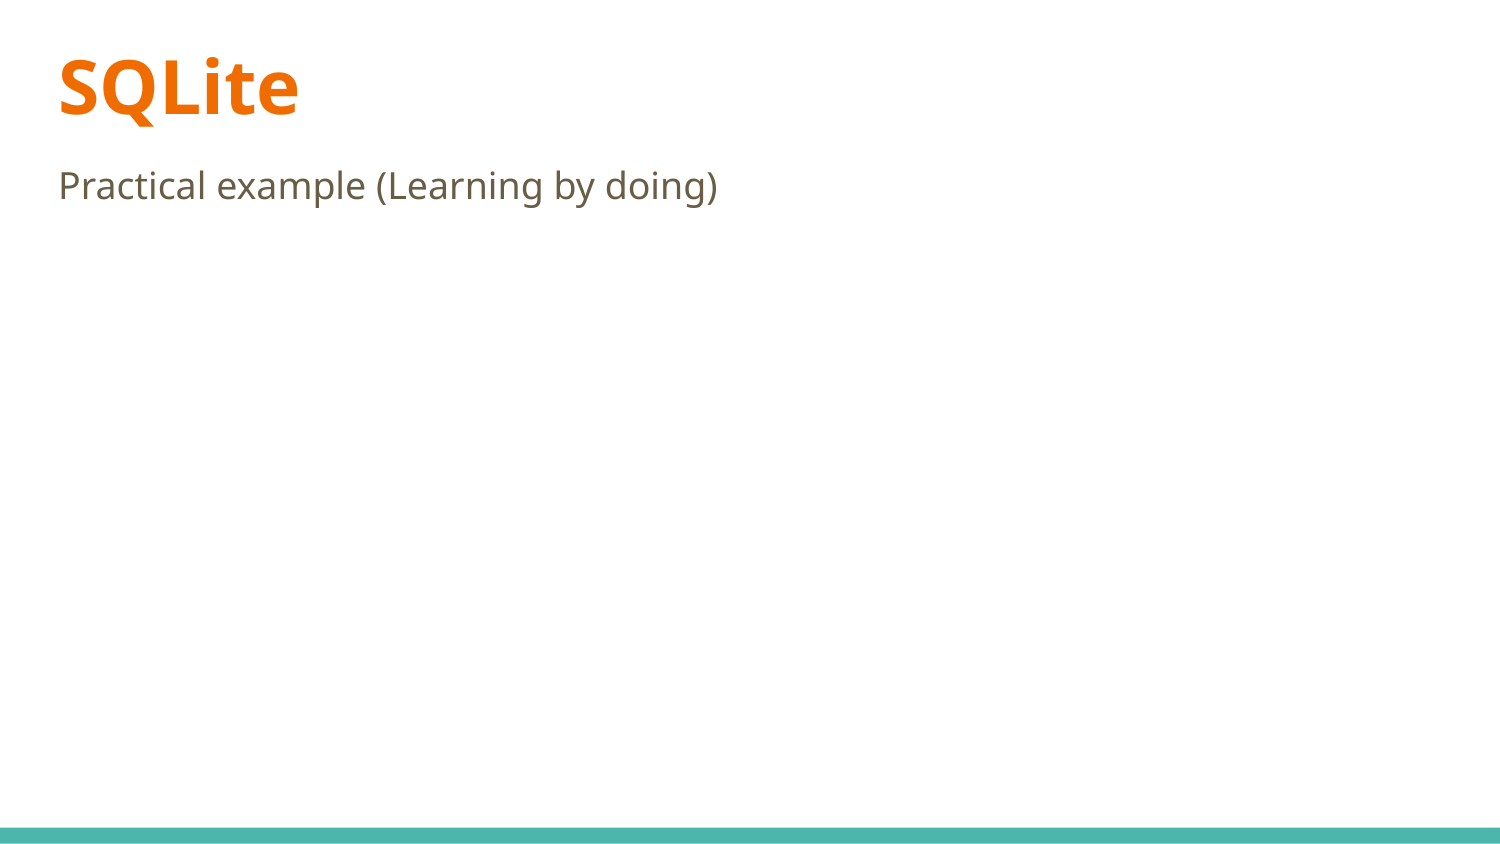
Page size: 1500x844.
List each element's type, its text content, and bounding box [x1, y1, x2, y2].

title SQLite [43, 24, 1441, 140]
list Practical example (Learning by doing) [43, 140, 1479, 777]
